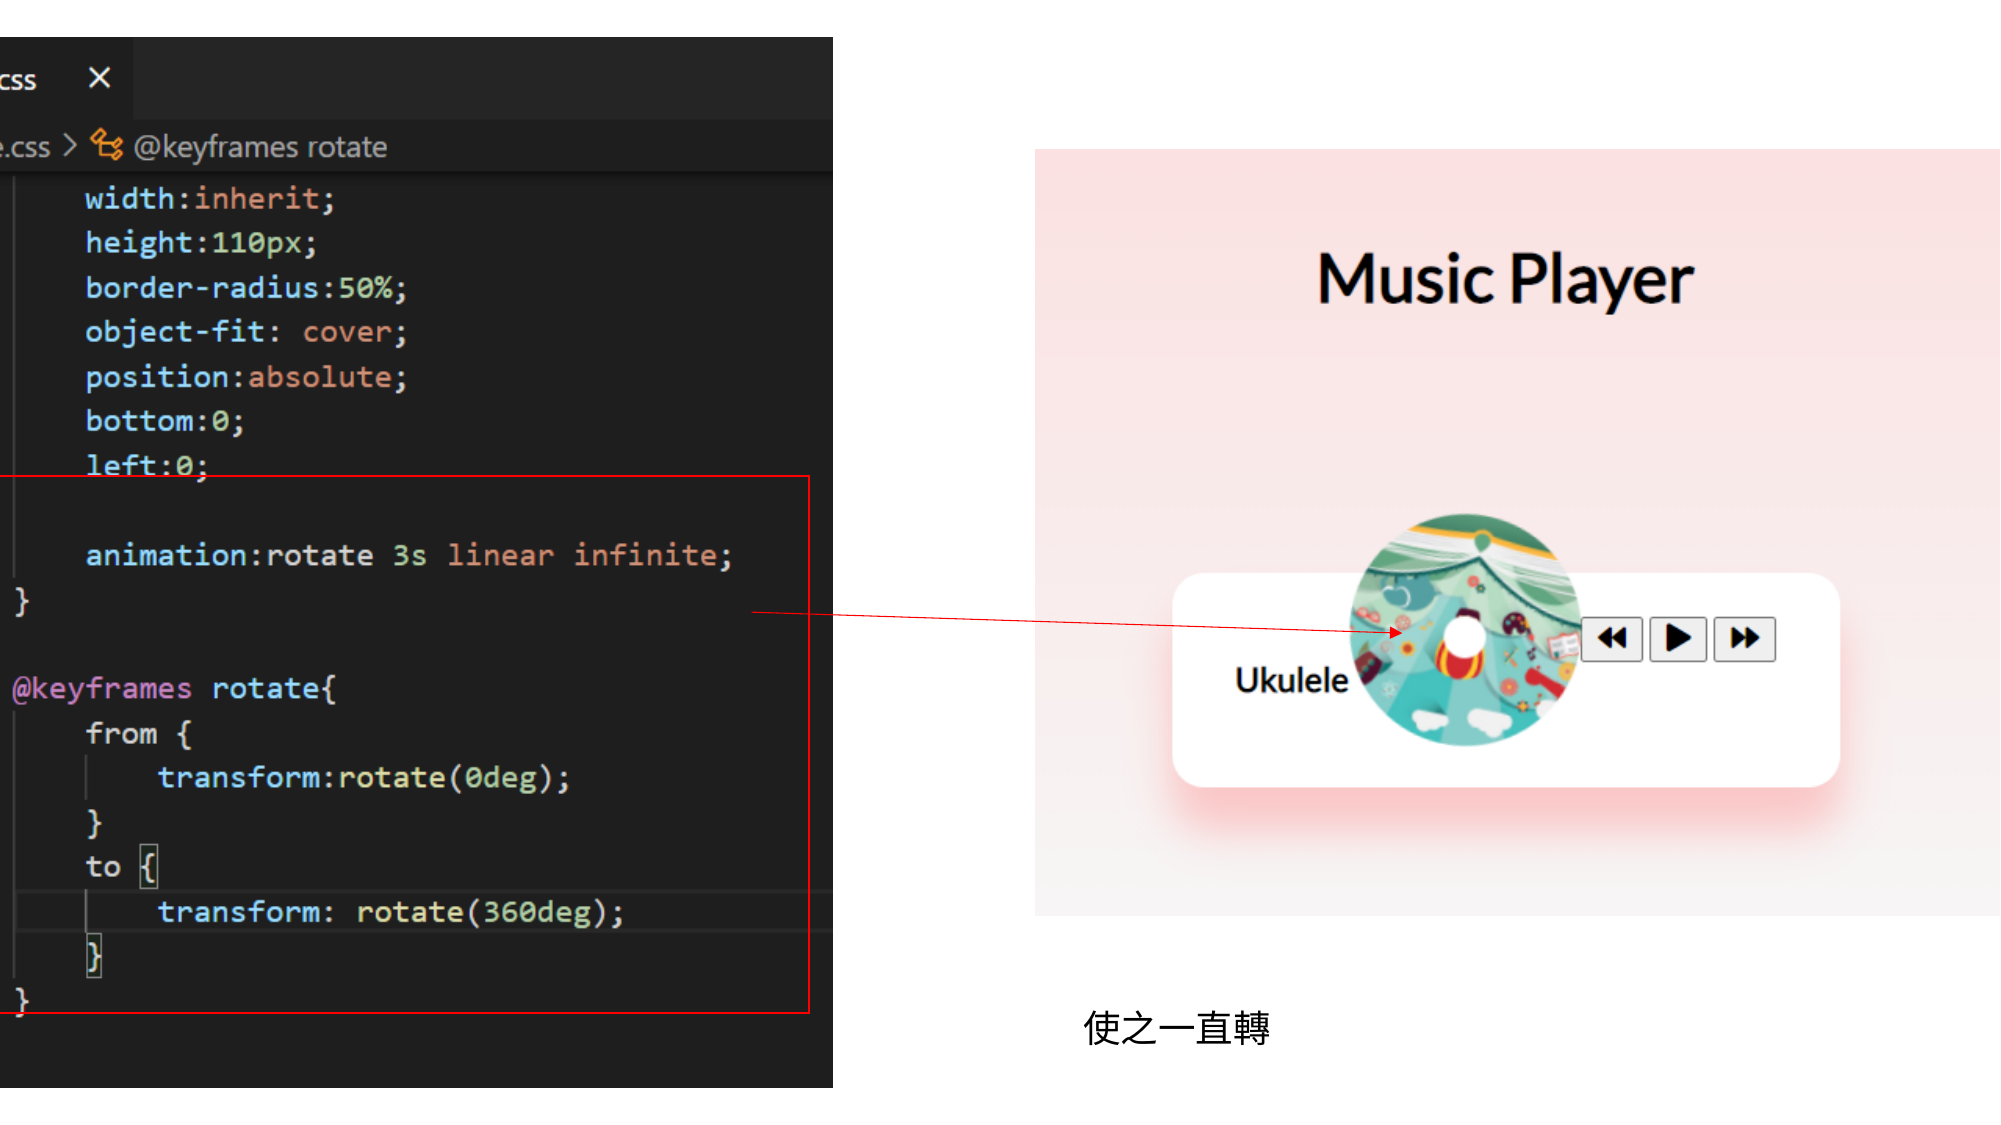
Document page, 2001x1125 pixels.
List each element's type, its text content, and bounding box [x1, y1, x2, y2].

text_box 使之一直轉 [1068, 997, 1286, 1058]
picture [0, 37, 833, 1088]
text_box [751, 612, 1403, 634]
picture [1035, 149, 2000, 916]
